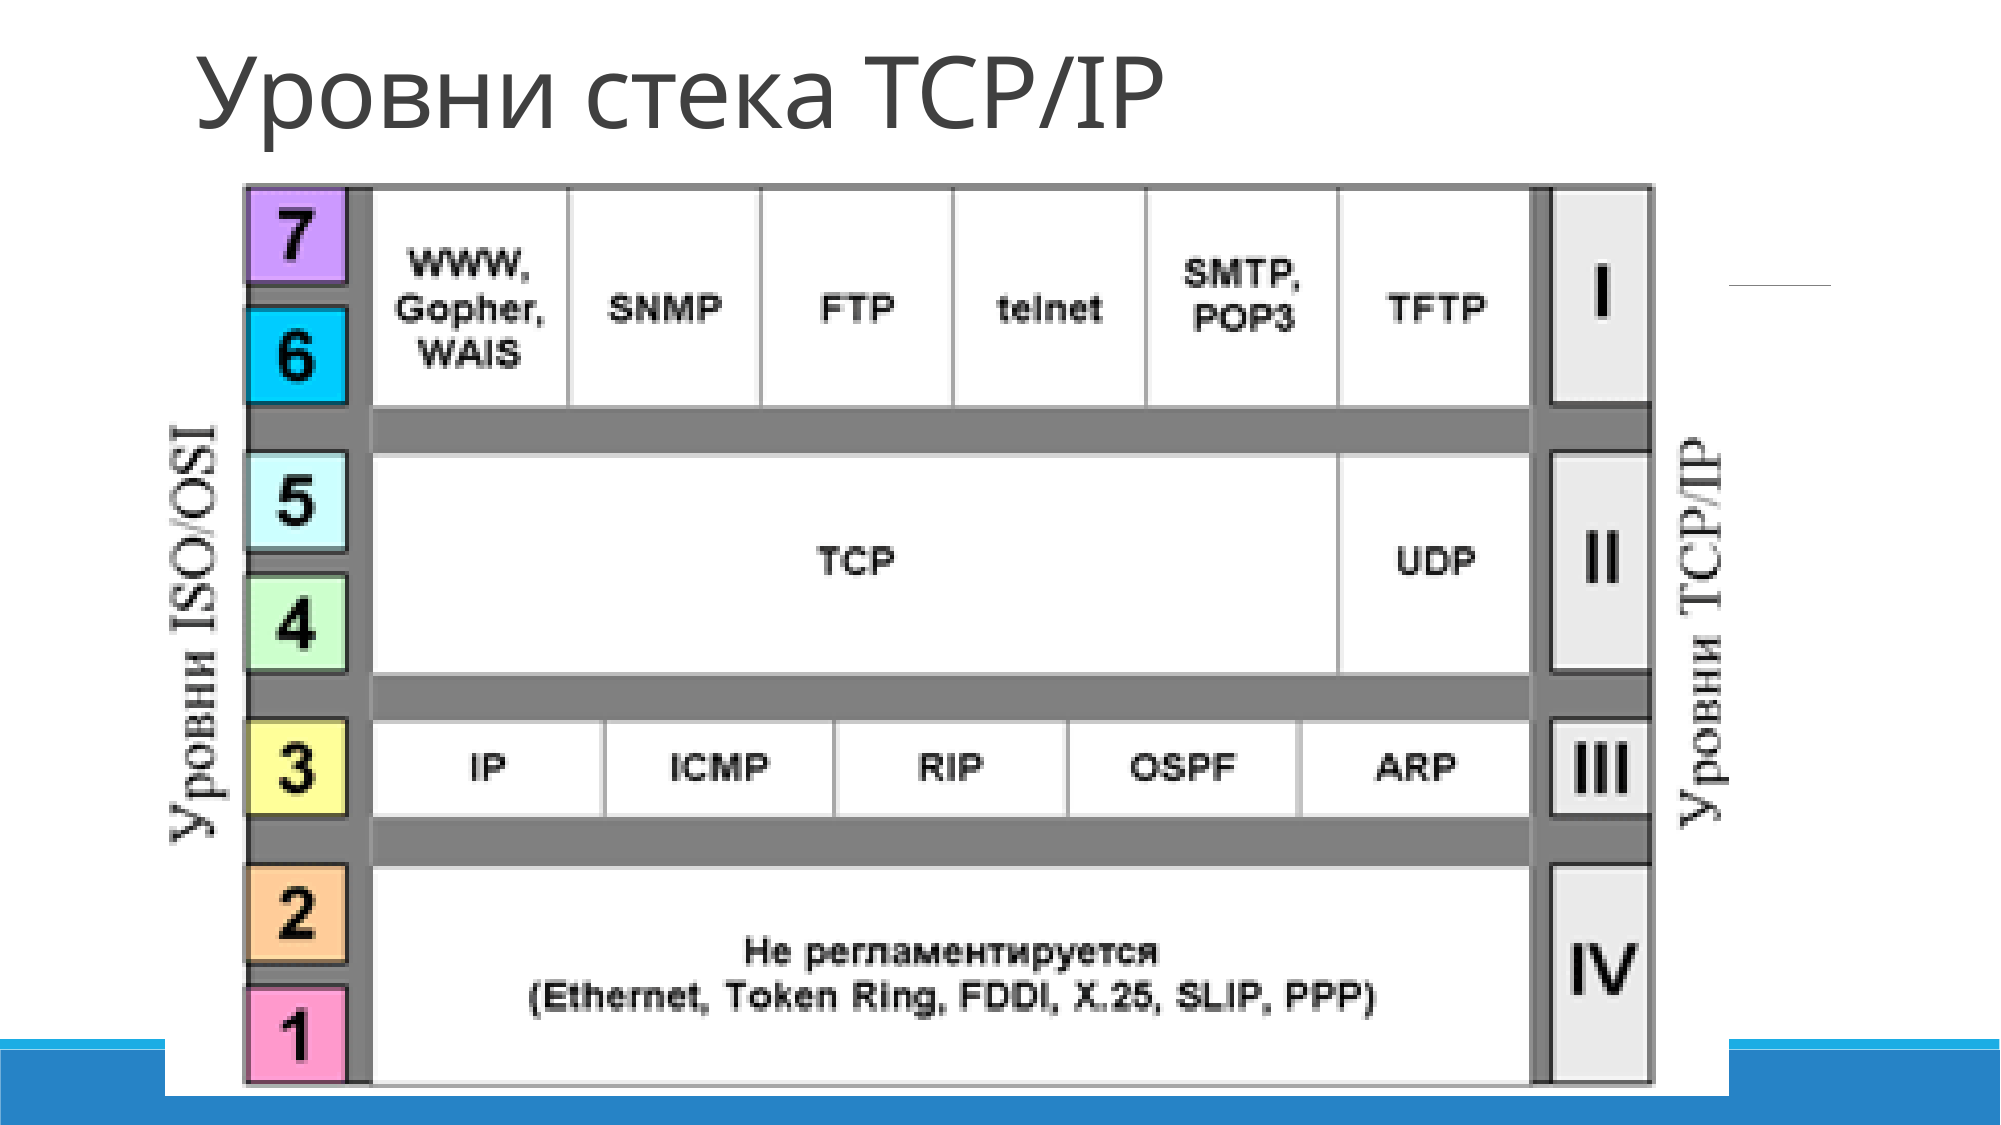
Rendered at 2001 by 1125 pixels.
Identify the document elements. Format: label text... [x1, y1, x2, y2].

title Уровни стека TCP/IP [180, 6, 1830, 156]
picture [164, 179, 1735, 1102]
